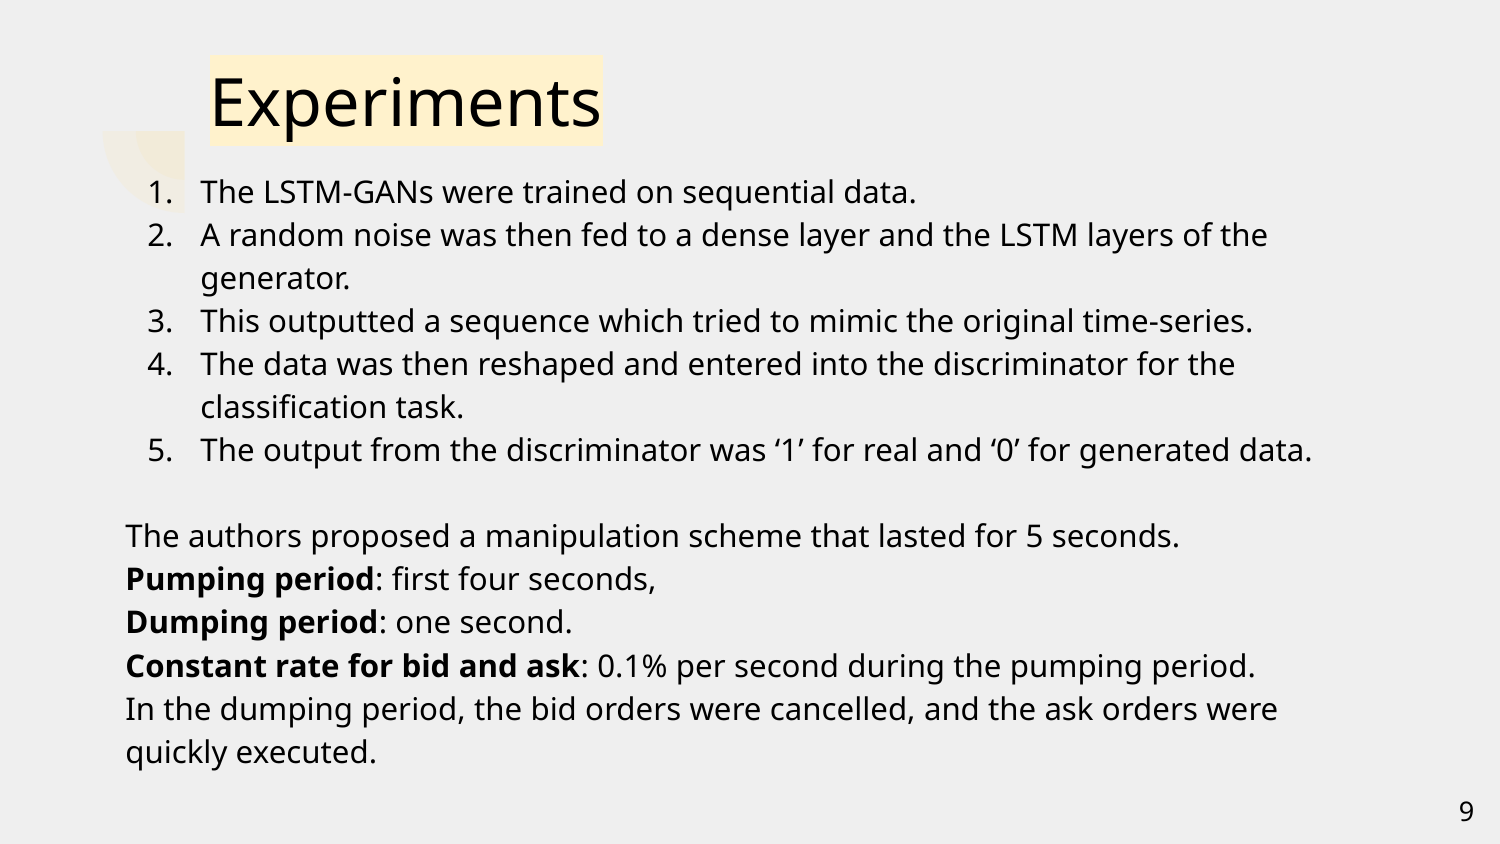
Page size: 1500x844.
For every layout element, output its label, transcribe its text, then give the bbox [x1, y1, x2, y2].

list The LSTM-GANs were trained on sequential data. A random noise was then fed to a dense layer and the LSTM layers of the generator. This outputted a sequence which tried to mimic the original time-series. The data was then reshaped and entered into the discriminator for the classification task. The output from the discriminator was ‘1’ for real and ‘0’ for generated data. The authors proposed a manipulation scheme that lasted for 5 seconds. Pumping period: first four seconds, Dumping period: one second. Constant rate for bid and ask: 0.1% per second during the pumping period. In the dumping period, the bid orders were cancelled, and the ask orders were quickly executed. [110, 151, 1383, 785]
title Experiments [194, 44, 1348, 151]
slide_number ‹#› [1399, 779, 1490, 844]
